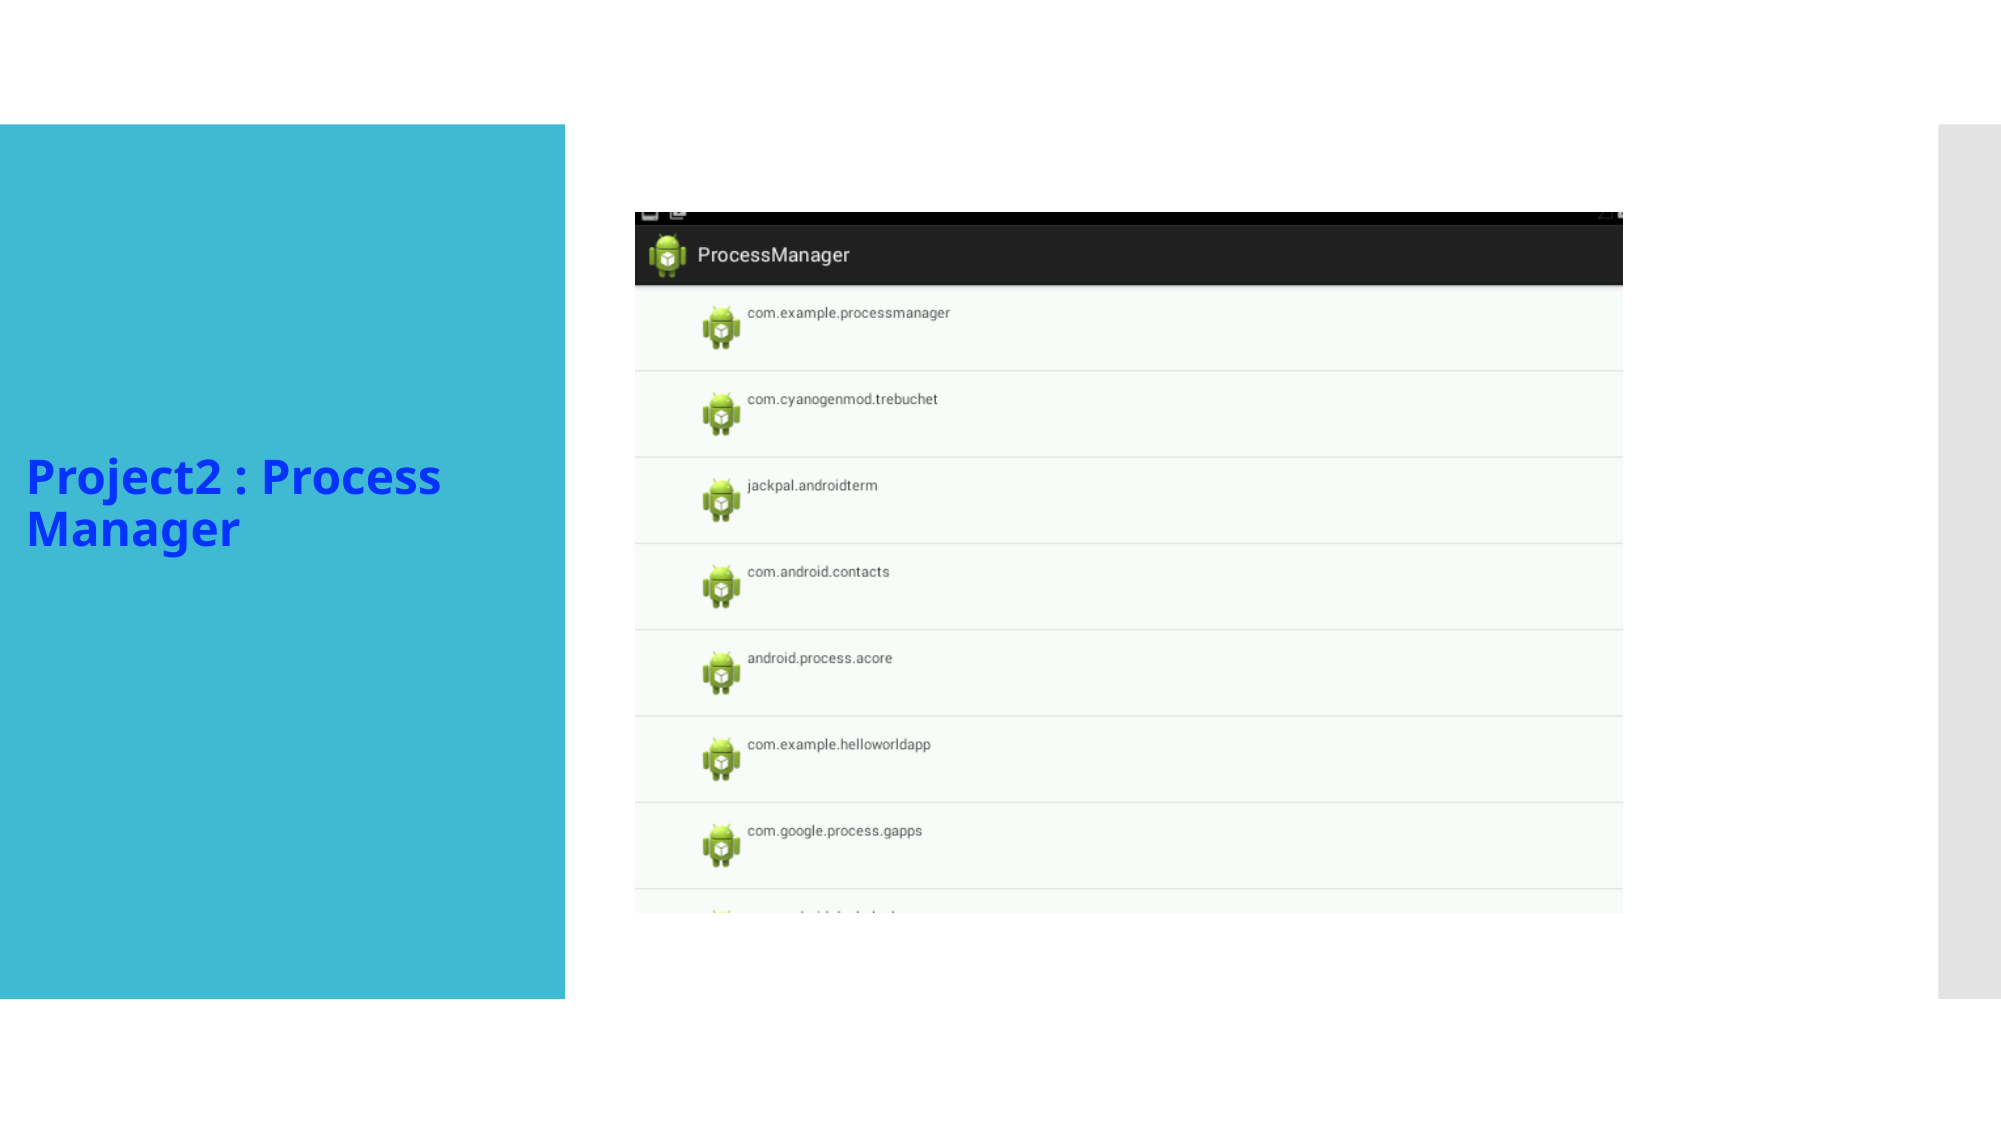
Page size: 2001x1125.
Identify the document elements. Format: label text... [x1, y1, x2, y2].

picture [635, 211, 1623, 914]
title Project2 : Process Manager [17, 173, 484, 565]
